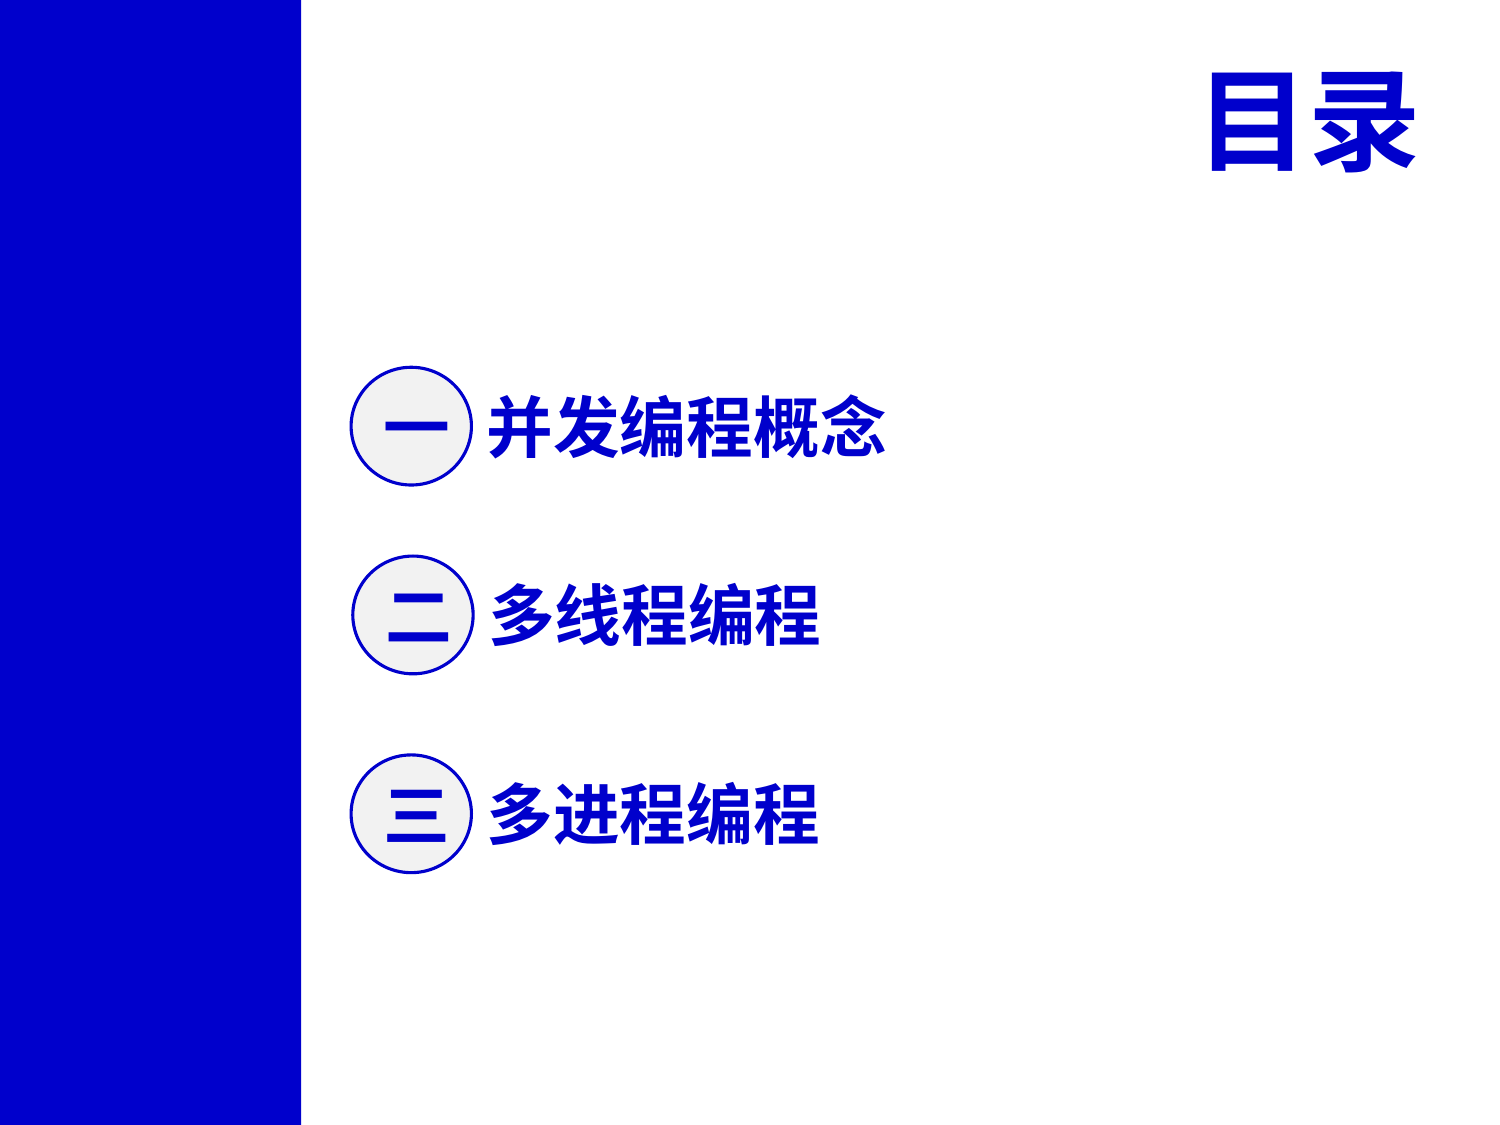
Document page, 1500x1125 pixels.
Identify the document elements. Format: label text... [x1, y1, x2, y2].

text_box 目录 [1180, 42, 1436, 193]
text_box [352, 555, 1404, 675]
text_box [350, 754, 1402, 873]
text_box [350, 366, 1402, 486]
text_box [0, 0, 302, 1125]
